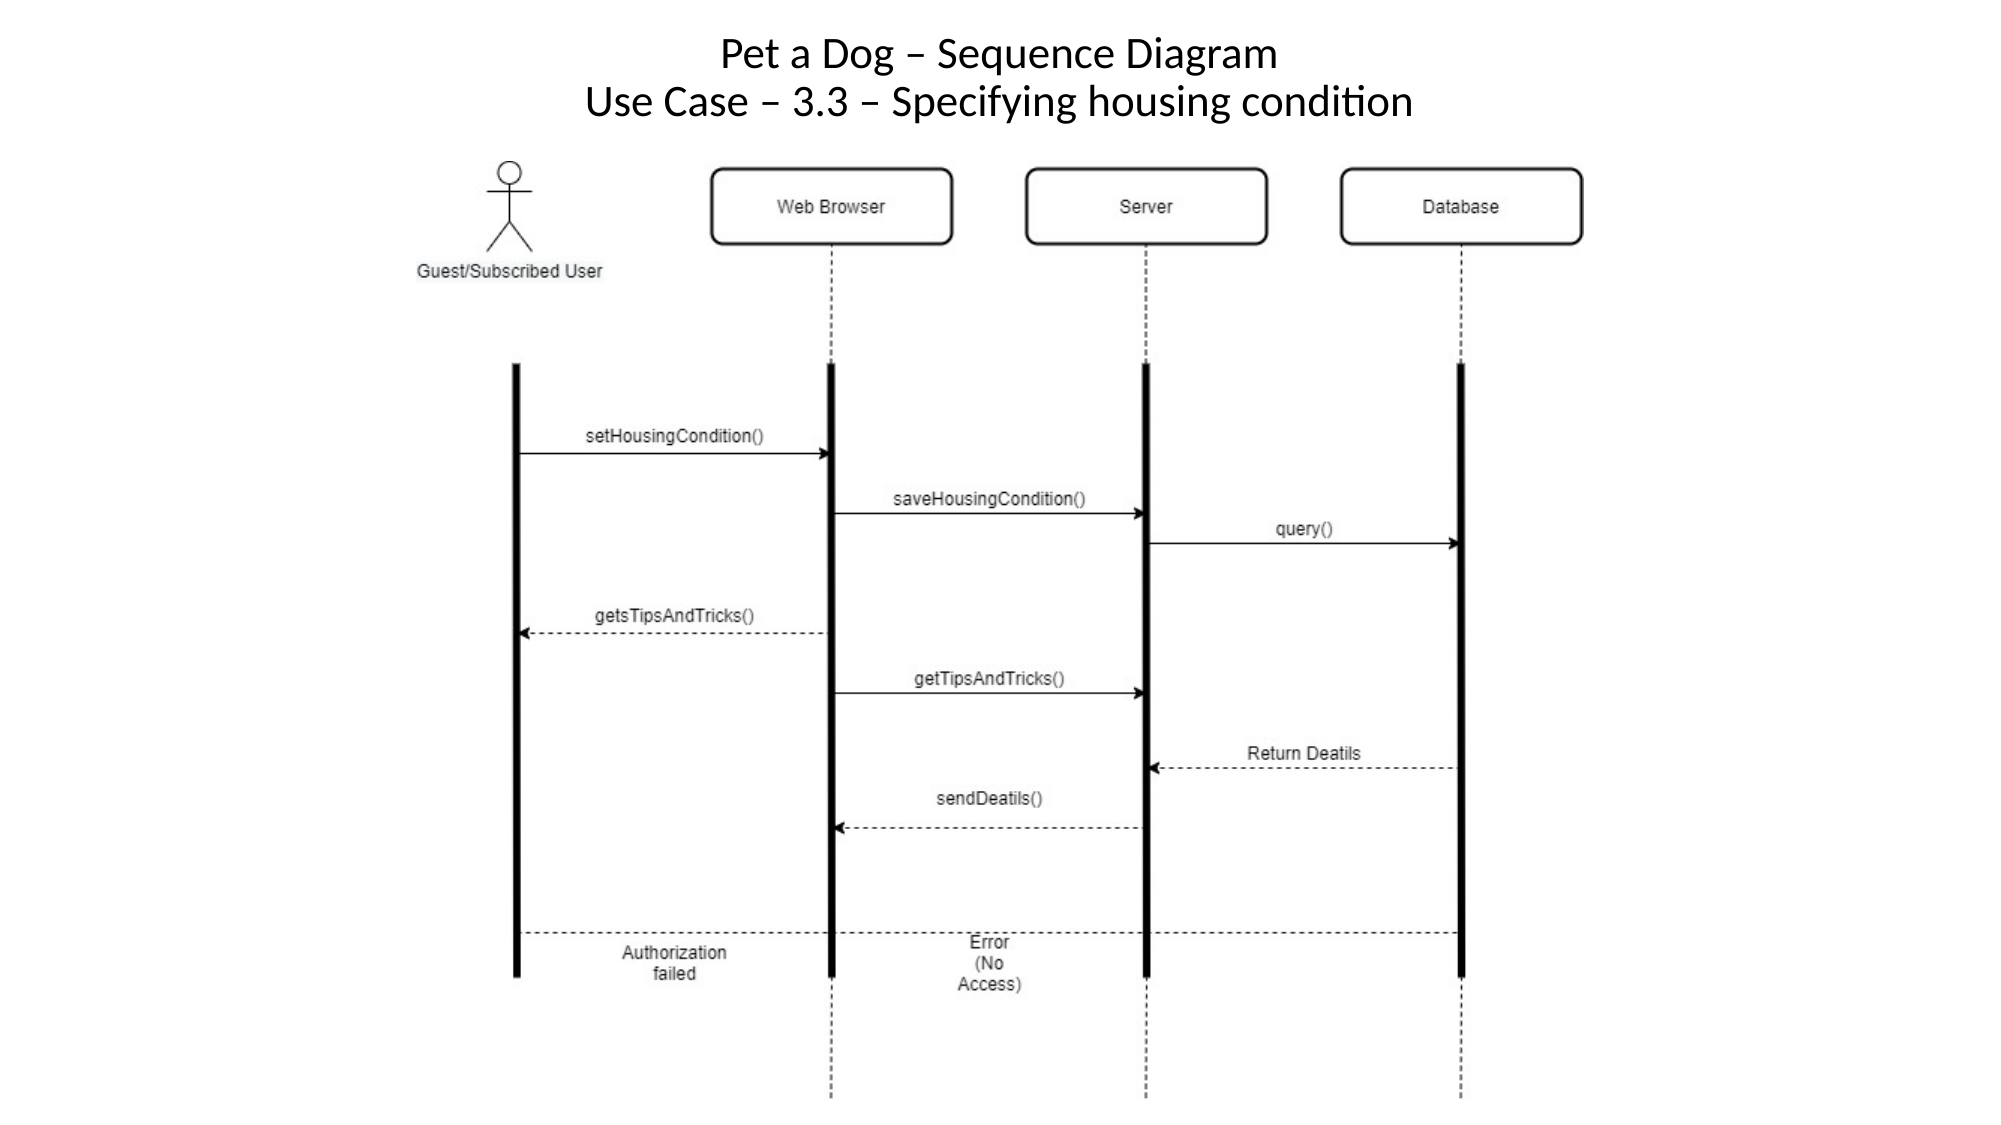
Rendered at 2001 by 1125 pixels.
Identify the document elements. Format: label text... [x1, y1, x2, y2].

title Pet a Dog – Sequence Diagram Use Case – 3.3 – Specifying housing condition [137, 19, 1863, 137]
picture [416, 161, 1584, 1101]
